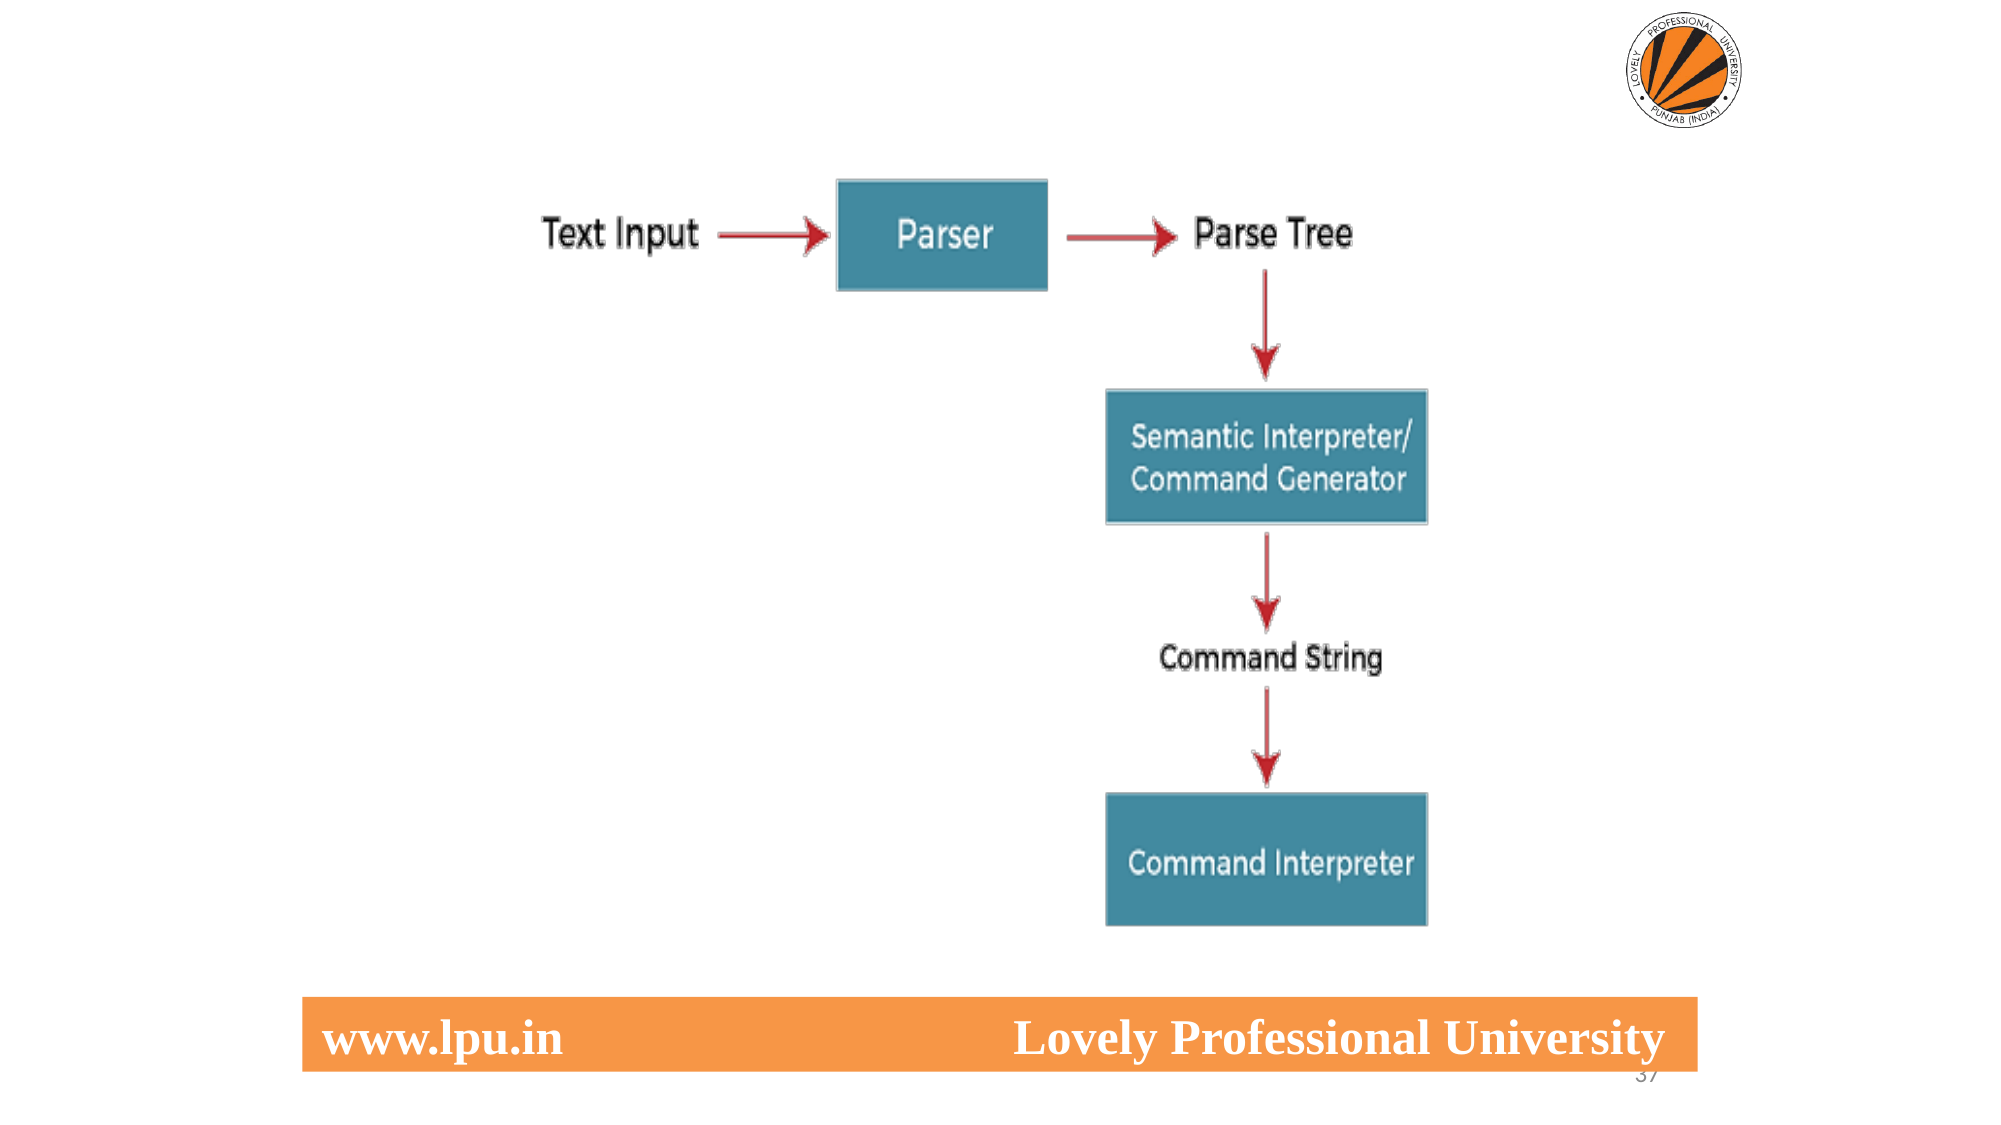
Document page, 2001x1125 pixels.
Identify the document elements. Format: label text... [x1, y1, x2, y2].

text_box 37 [1325, 1072, 1675, 1103]
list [503, 151, 1473, 961]
text_box www.lpu.in Lovely Professional University [302, 996, 1698, 1072]
picture [1625, 11, 1742, 128]
